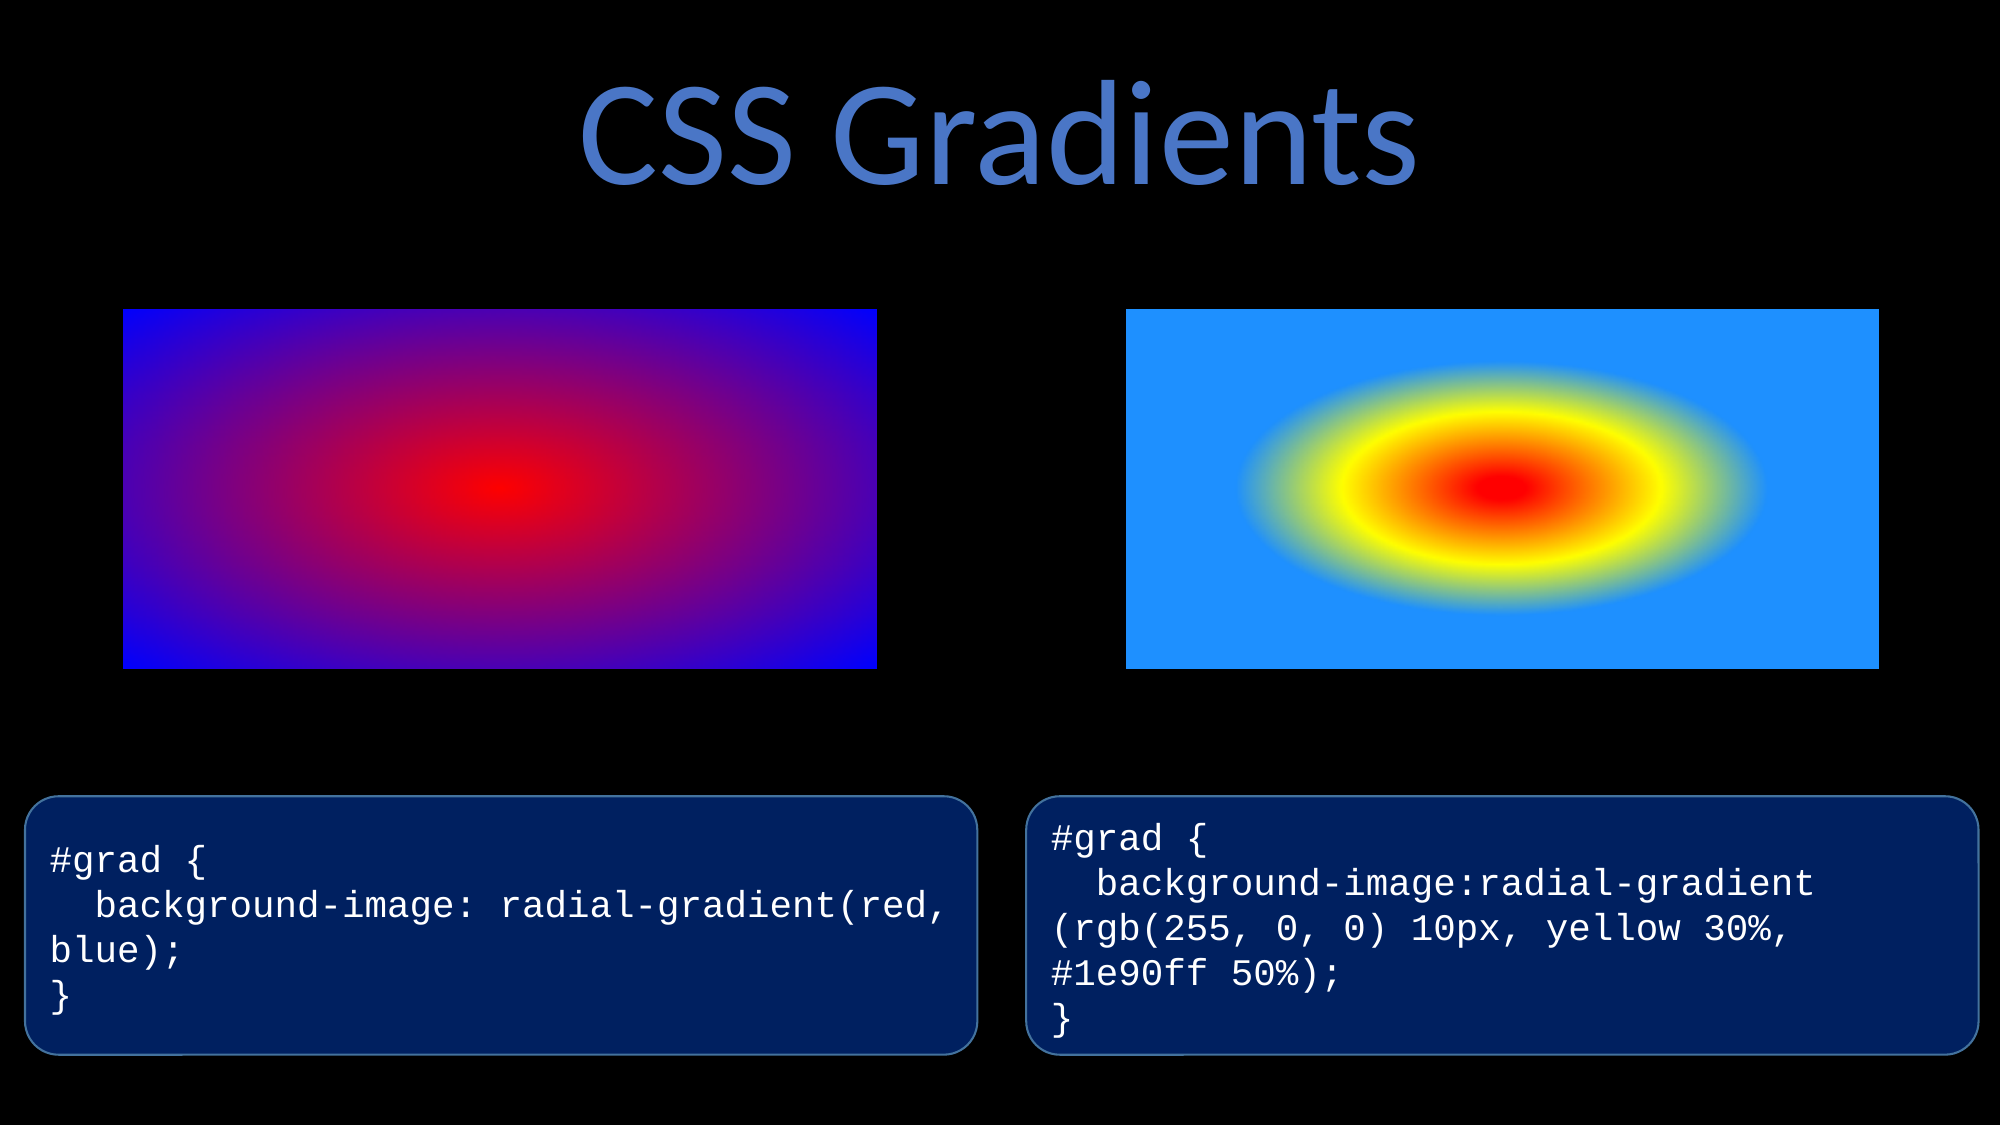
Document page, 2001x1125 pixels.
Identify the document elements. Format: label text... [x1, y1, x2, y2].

text_box #grad { background-image:radial-gradient (rgb(255, 0, 0) 10px, yellow 30%, #1e90ff 50%); } [1025, 795, 1980, 1056]
text_box #grad { background-image: radial-gradient(red, blue); } [23, 795, 979, 1056]
picture [123, 309, 877, 669]
text_box CSS Gradients [0, 27, 2000, 223]
picture [1126, 309, 1879, 669]
